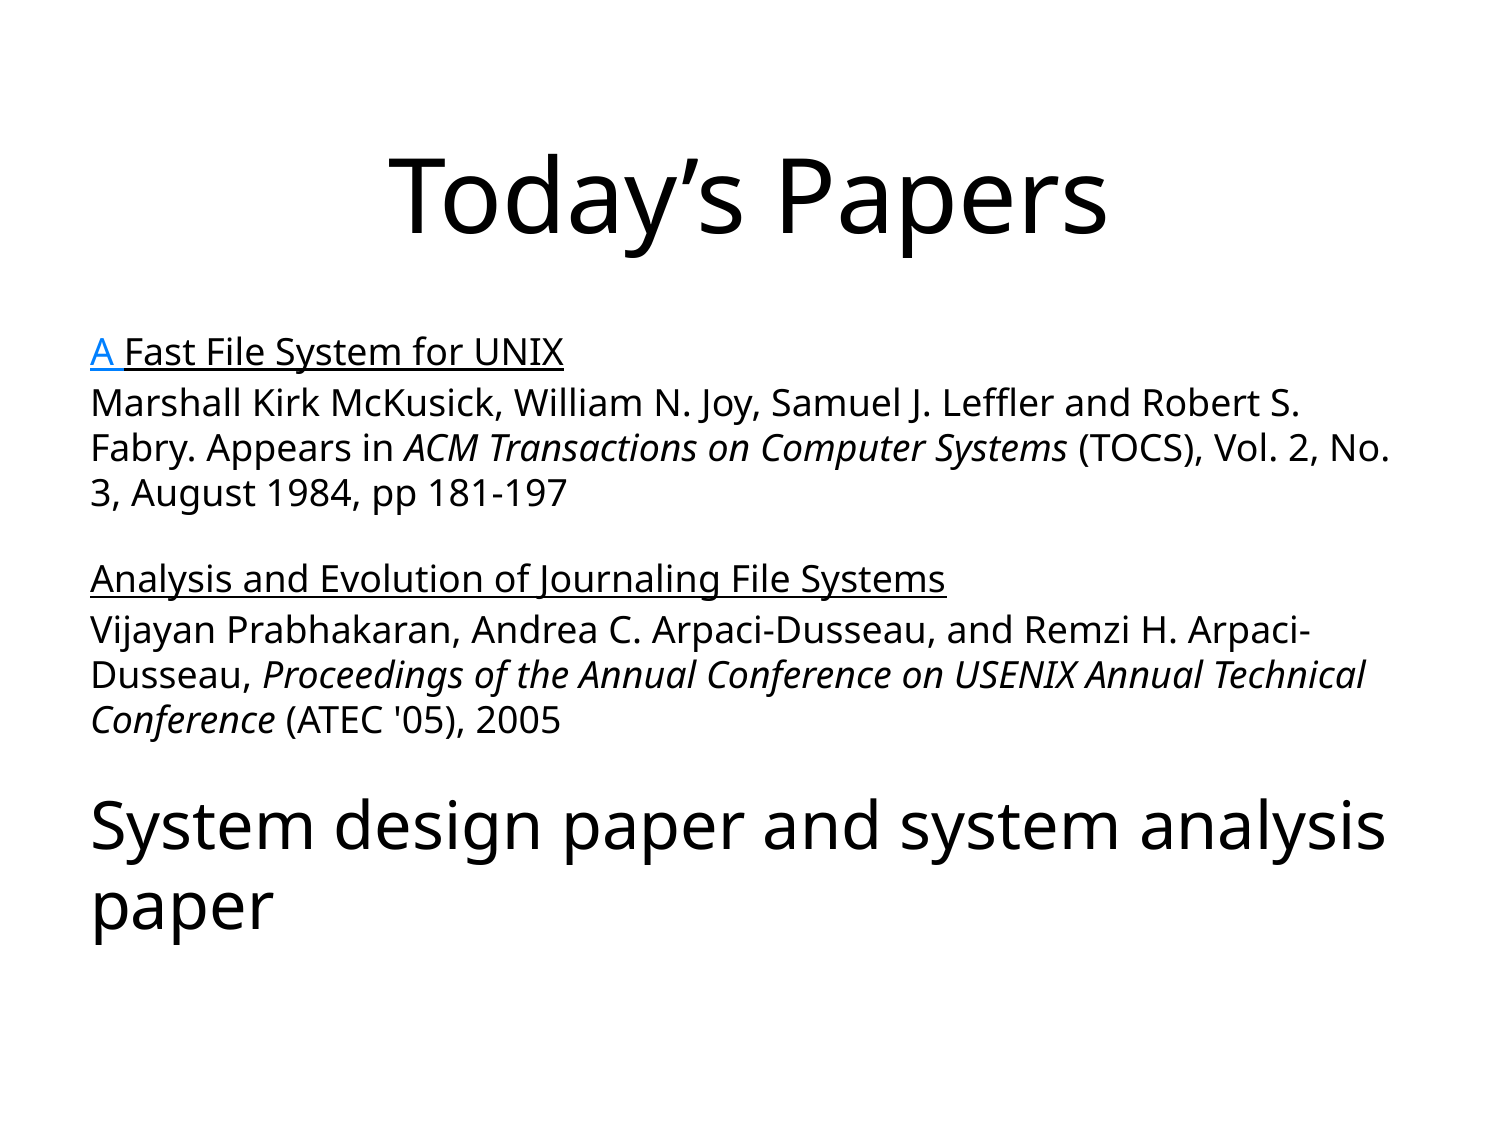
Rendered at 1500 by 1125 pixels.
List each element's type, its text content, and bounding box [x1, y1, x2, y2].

title Today’s Papers [74, 97, 1426, 286]
list A Fast File System for UNIX Marshall Kirk McKusick, William N. Joy, Samuel J. Leffler and Robert S. Fabry. Appears in ACM Transactions on Computer Systems (TOCS), Vol. 2, No. 3, August 1984, pp 181-197 Analysis and Evolution of Journaling File Systems Vijayan Prabhakaran, Andrea C. Arpaci-Dusseau, and Remzi H. Arpaci-Dusseau, Proceedings of the Annual Conference on USENIX Annual Technical Conference (ATEC '05), 2005 System design paper and system analysis paper [74, 319, 1426, 1013]
